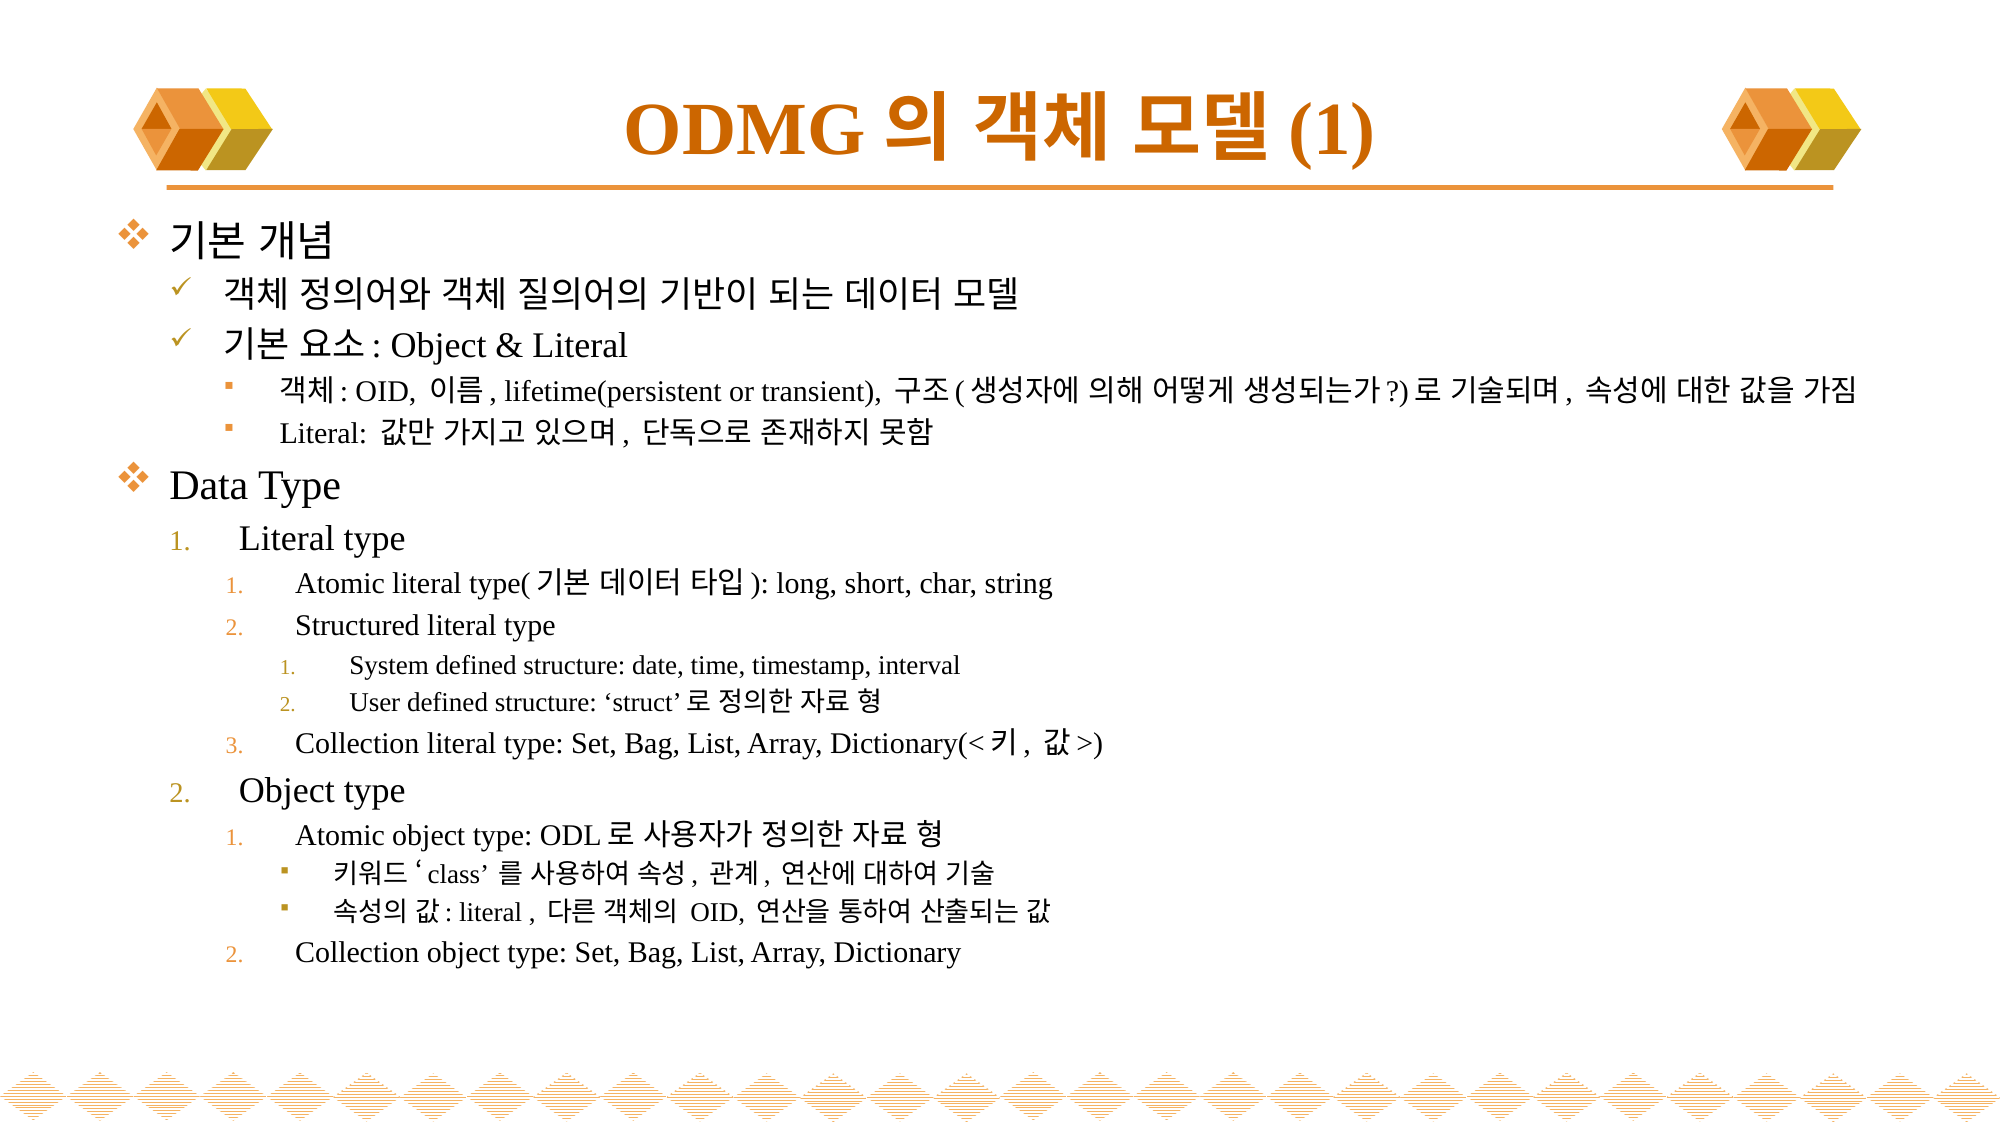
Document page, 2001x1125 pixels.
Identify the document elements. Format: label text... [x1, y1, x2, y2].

list 기본 개념 객체 정의어와 객체 질의어의 기반이 되는 데이터 모델 기본 요소: Object & Literal 객체: OID, 이름, lifetime(persistent or transient), 구조(생성자에 의해 어떻게 생성되는가?)로 기술되며, 속성에 대한 값을 가짐 Literal: 값만 가지고 있으며, 단독으로 존재하지 못함 Data Type Literal type Atomic literal type(기본 데이터 타입): long, short, char, string Structured literal type System defined structure: date, time, timestamp, interval User defined structure: ‘struct’로 정의한 자료 형 Collection literal type: Set, Bag, List, Array, Dictionary(<키, 값>) Object type Atomic object type: ODL로 사용자가 정의한 자료 형 키워드 ‘class’ 를 사용하여 속성, 관계, 연산에 대하여 기술 속성의 값: literal , 다른 객체의 OID, 연산을 통하여 산출되는 값 Collection object type: Set, Bag, List, Array, Dictionary [99, 202, 1900, 1004]
title ODMG의 객체 모델(1) [99, 67, 1900, 182]
